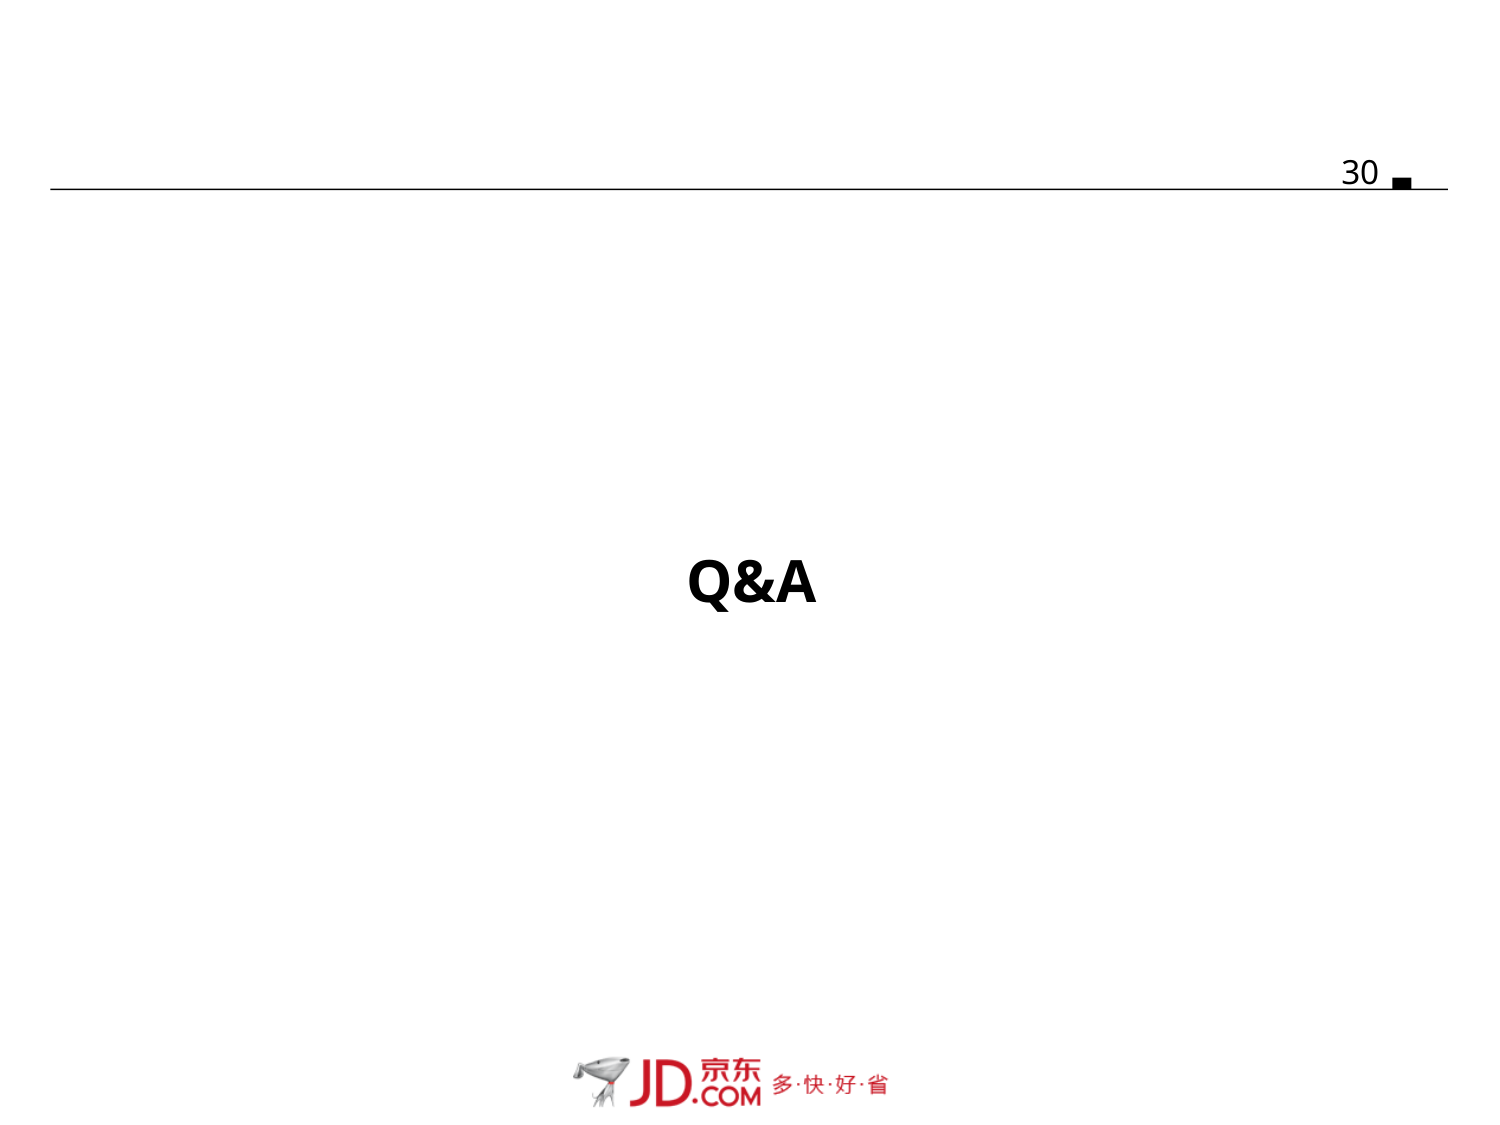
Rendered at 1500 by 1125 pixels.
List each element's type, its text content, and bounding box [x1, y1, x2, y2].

title Q&A [76, 514, 1427, 644]
picture [572, 1046, 892, 1118]
